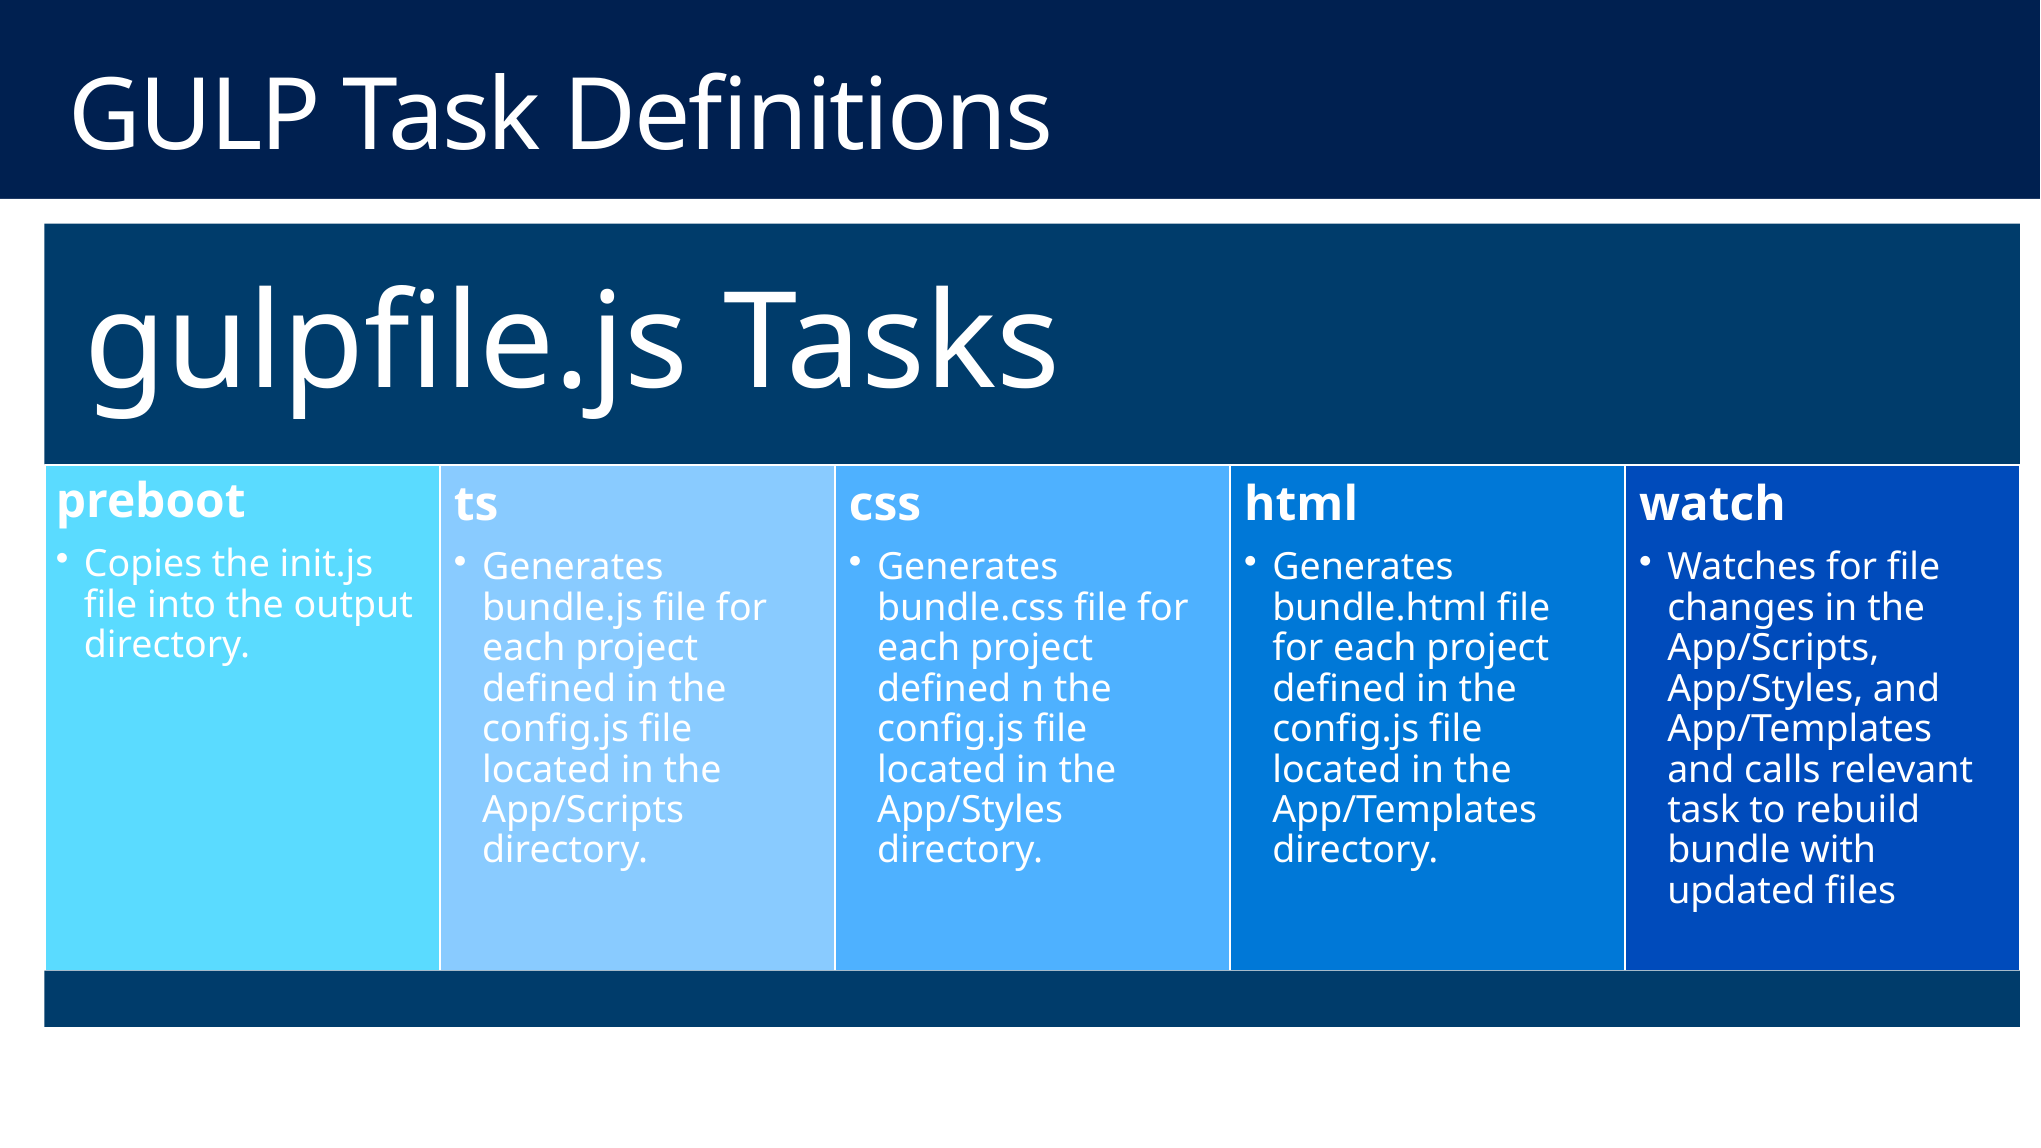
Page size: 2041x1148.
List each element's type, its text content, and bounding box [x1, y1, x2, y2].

title GULP Task Definitions [45, 48, 1996, 199]
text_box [44, 223, 2021, 1028]
